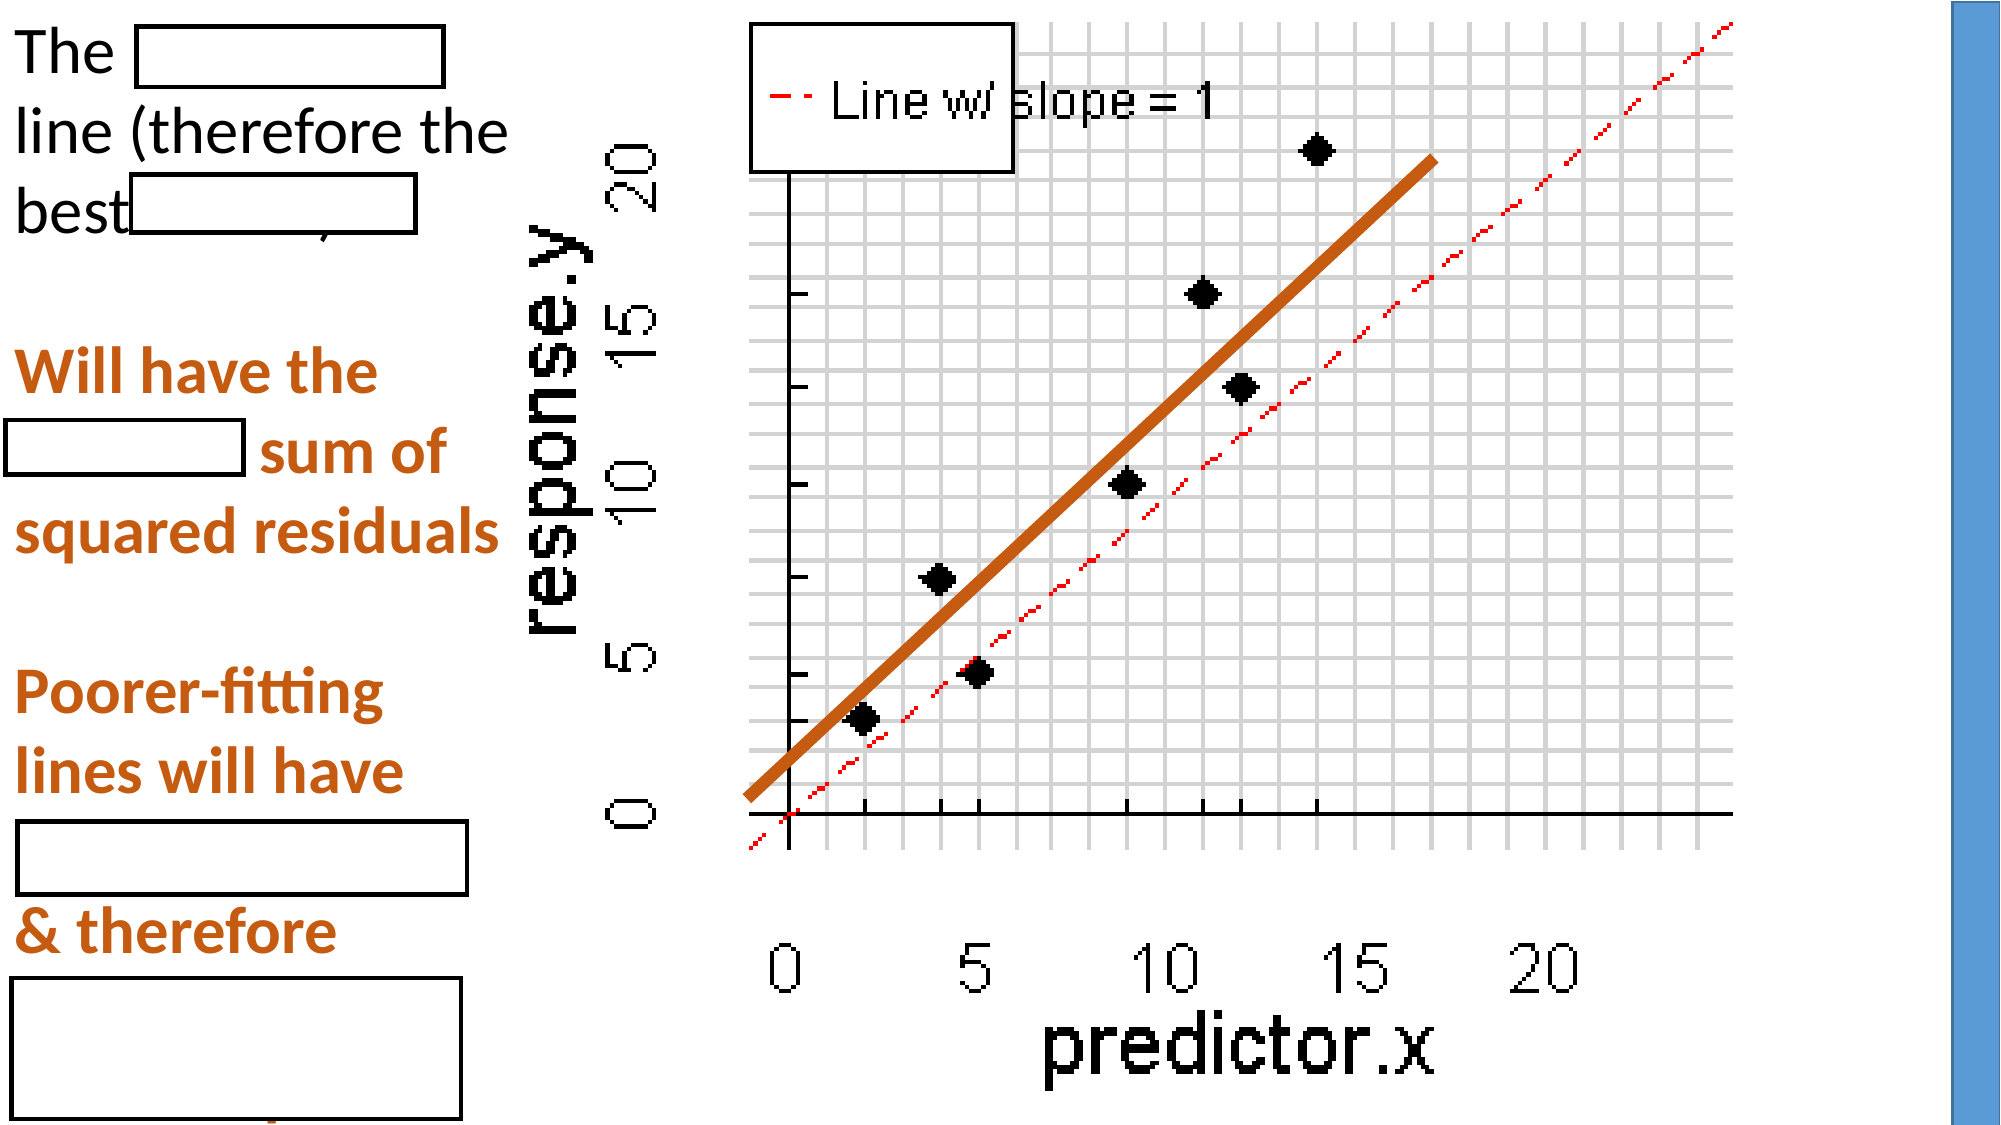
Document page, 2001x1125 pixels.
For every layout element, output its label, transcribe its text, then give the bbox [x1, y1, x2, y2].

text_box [506, 0, 1760, 1125]
text_box [136, 25, 445, 88]
text_box [17, 820, 468, 895]
text_box The best fitting line (therefore the best model) Will have the smallest sum of squared residuals Poorer-fitting lines will have Larger residuals & therefore larger sum of squares [0, 0, 506, 1125]
text_box [1951, 1, 2000, 1125]
text_box [10, 977, 462, 1120]
text_box [5, 419, 245, 475]
text_box [130, 173, 417, 233]
